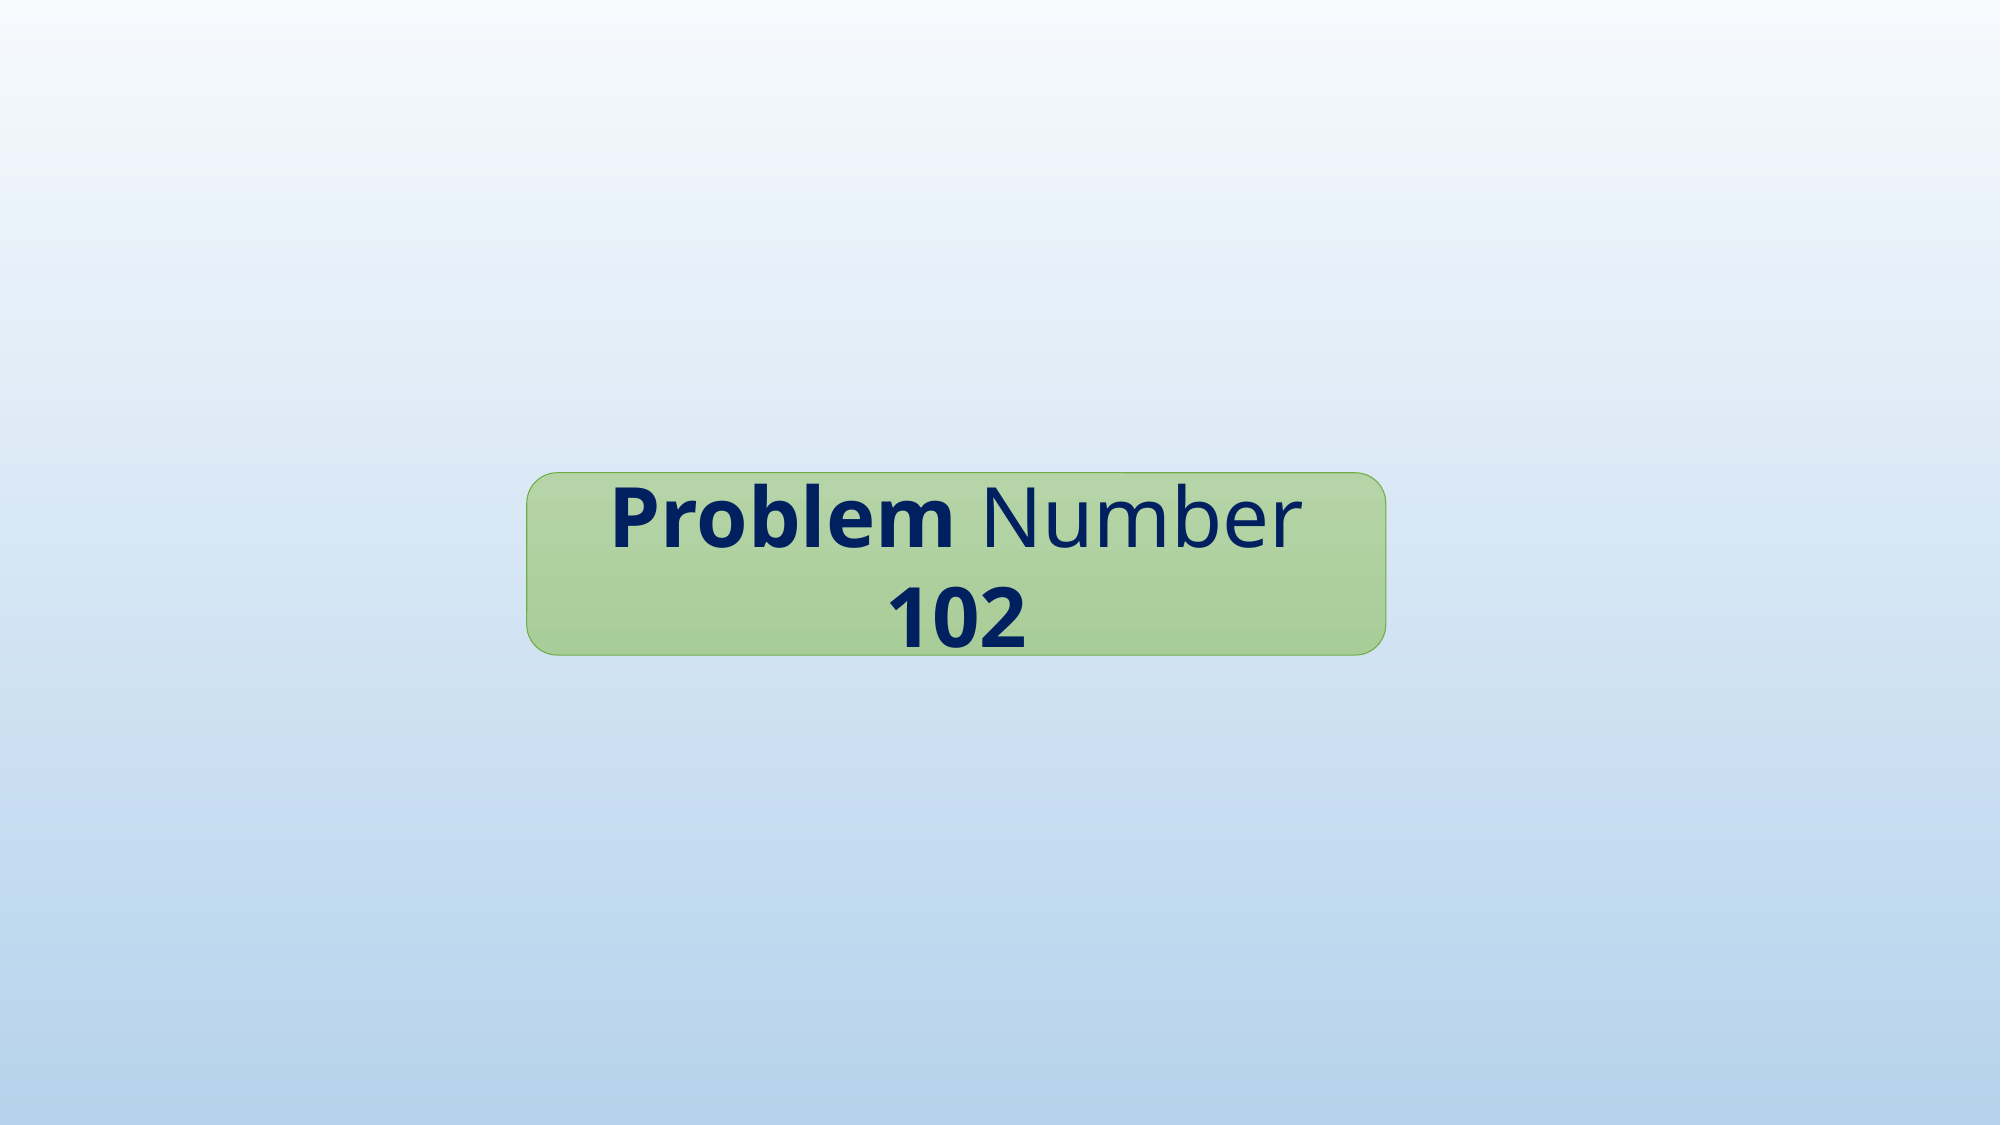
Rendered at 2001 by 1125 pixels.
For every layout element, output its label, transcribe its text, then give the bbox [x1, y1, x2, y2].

text_box Problem Number 102 [526, 472, 1387, 656]
